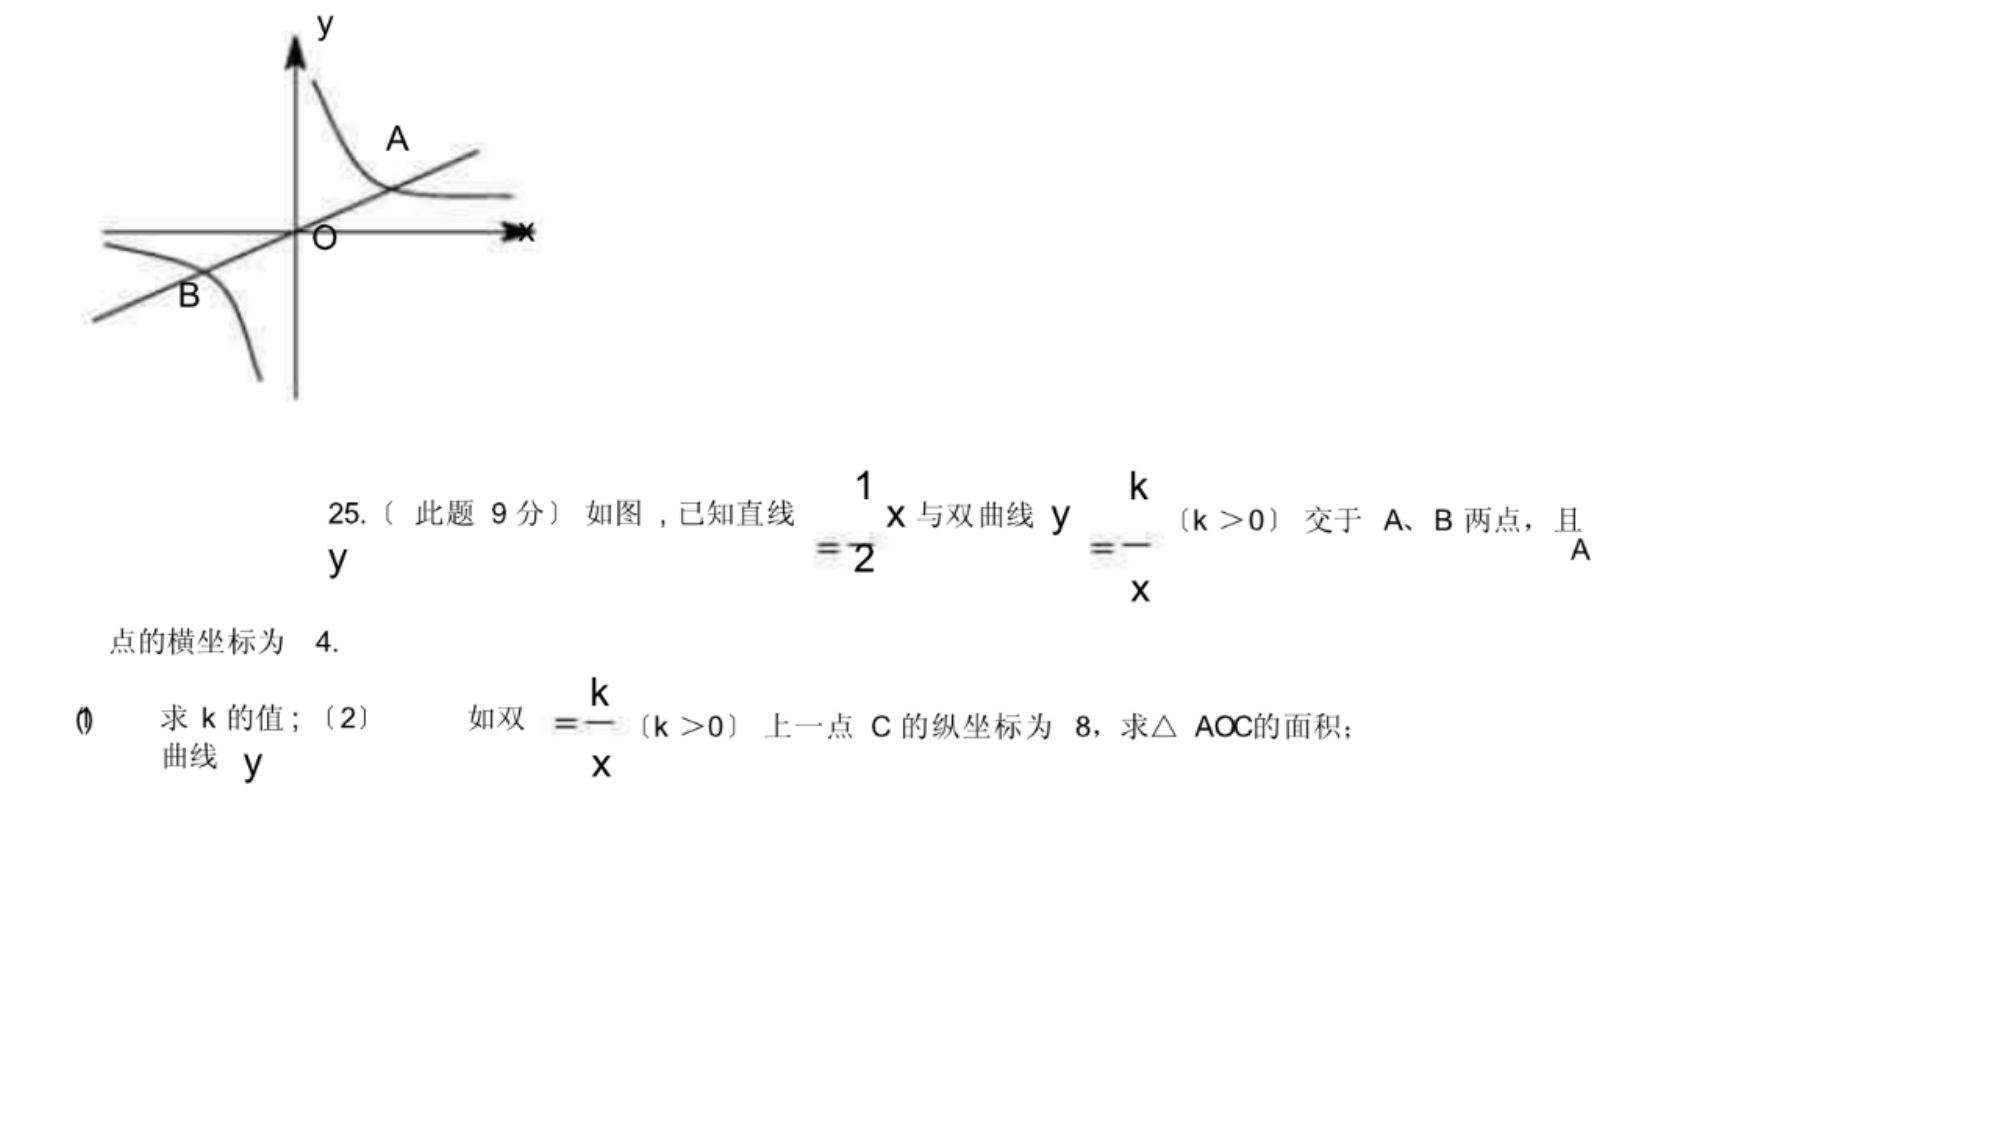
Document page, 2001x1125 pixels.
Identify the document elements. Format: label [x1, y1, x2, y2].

picture [64, 0, 554, 427]
picture [22, 462, 1624, 821]
